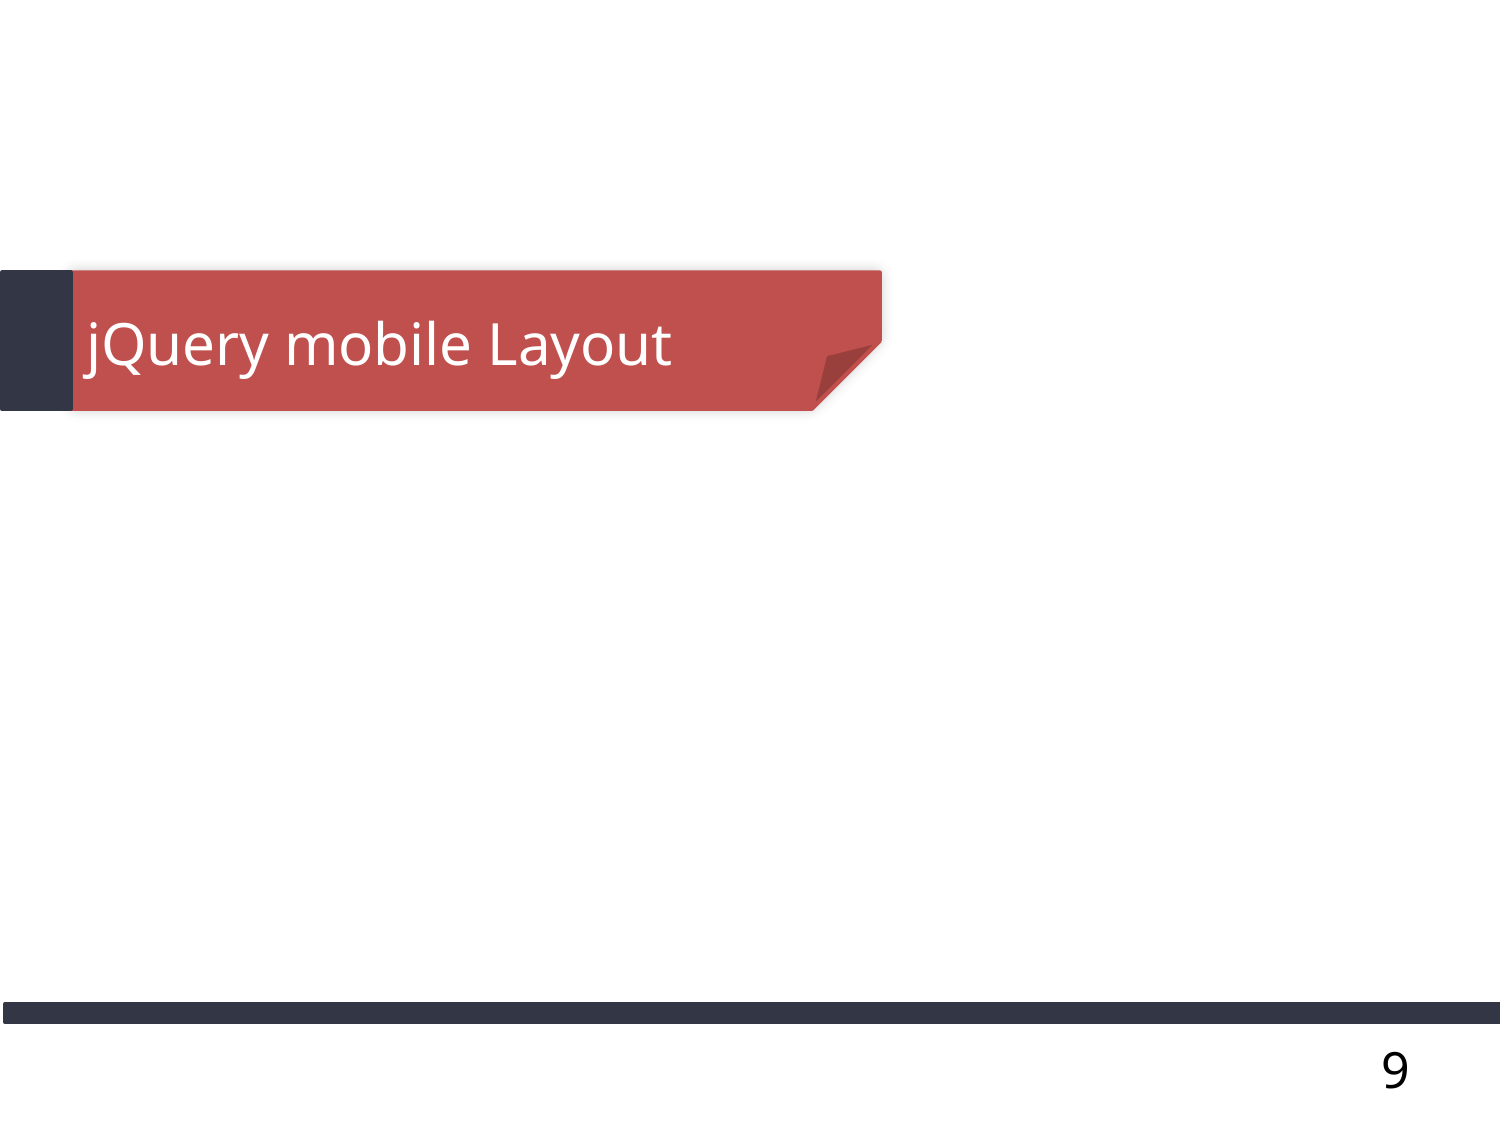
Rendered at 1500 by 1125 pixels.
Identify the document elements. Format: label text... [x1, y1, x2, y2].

slide_number 9 [1074, 1042, 1425, 1103]
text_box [1, 272, 881, 410]
text_box [3, 1002, 1500, 1024]
